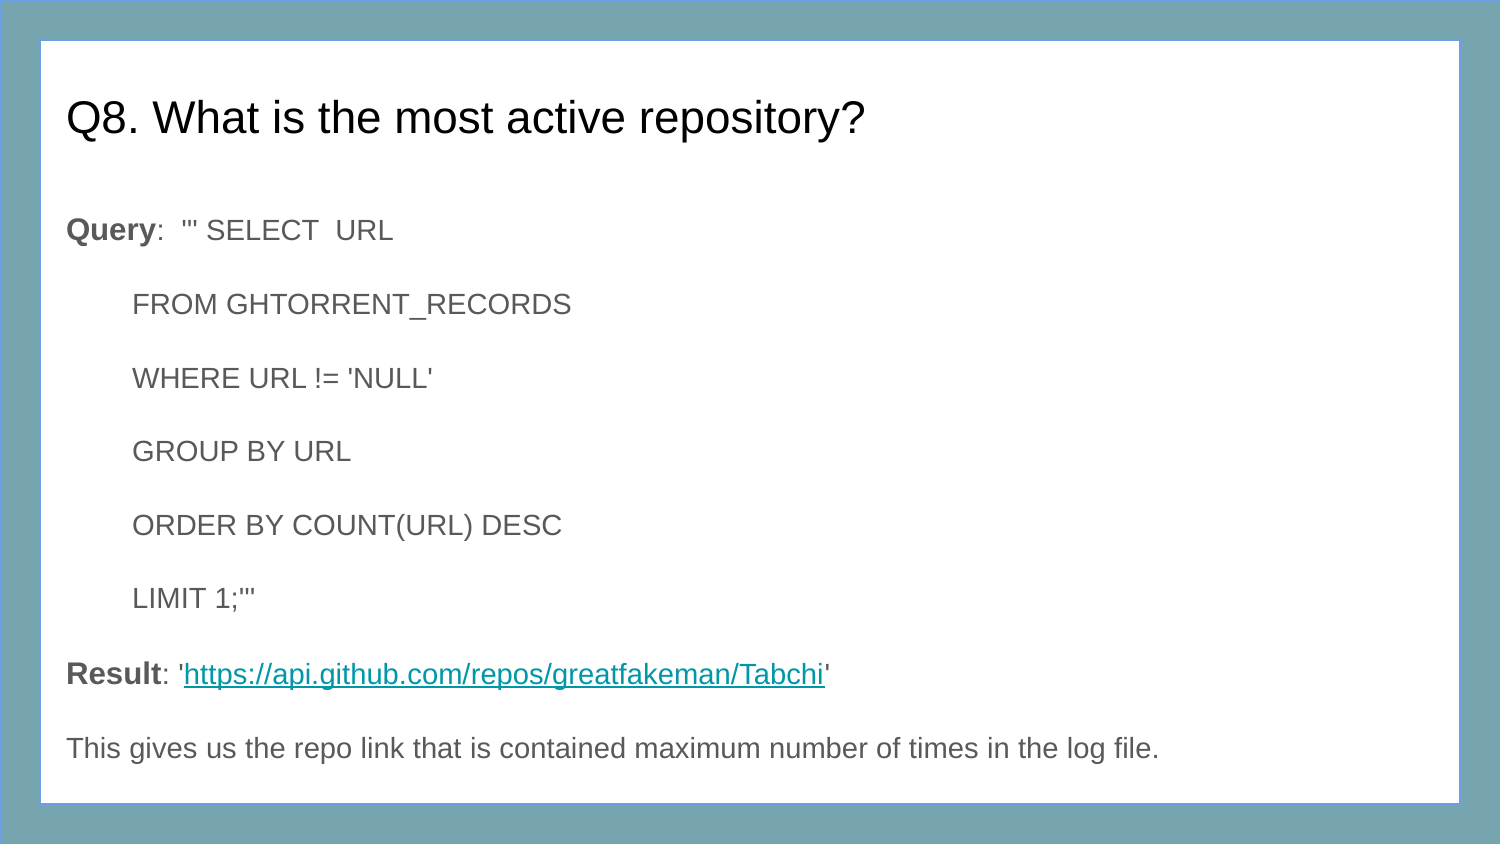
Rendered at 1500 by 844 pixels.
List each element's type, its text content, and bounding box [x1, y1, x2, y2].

text_box [0, 0, 1500, 844]
title Q8. What is the most active repository? [51, 72, 1449, 167]
list Query: ''' SELECT URL FROM GHTORRENT_RECORDS WHERE URL != 'NULL' GROUP BY URL ORDER BY COUNT(URL) DESC LIMIT 1;''' Result: 'https://api.github.com/repos/greatfakeman/Tabchi' This gives us the repo link that is contained maximum number of times in the log file. [51, 189, 1449, 750]
